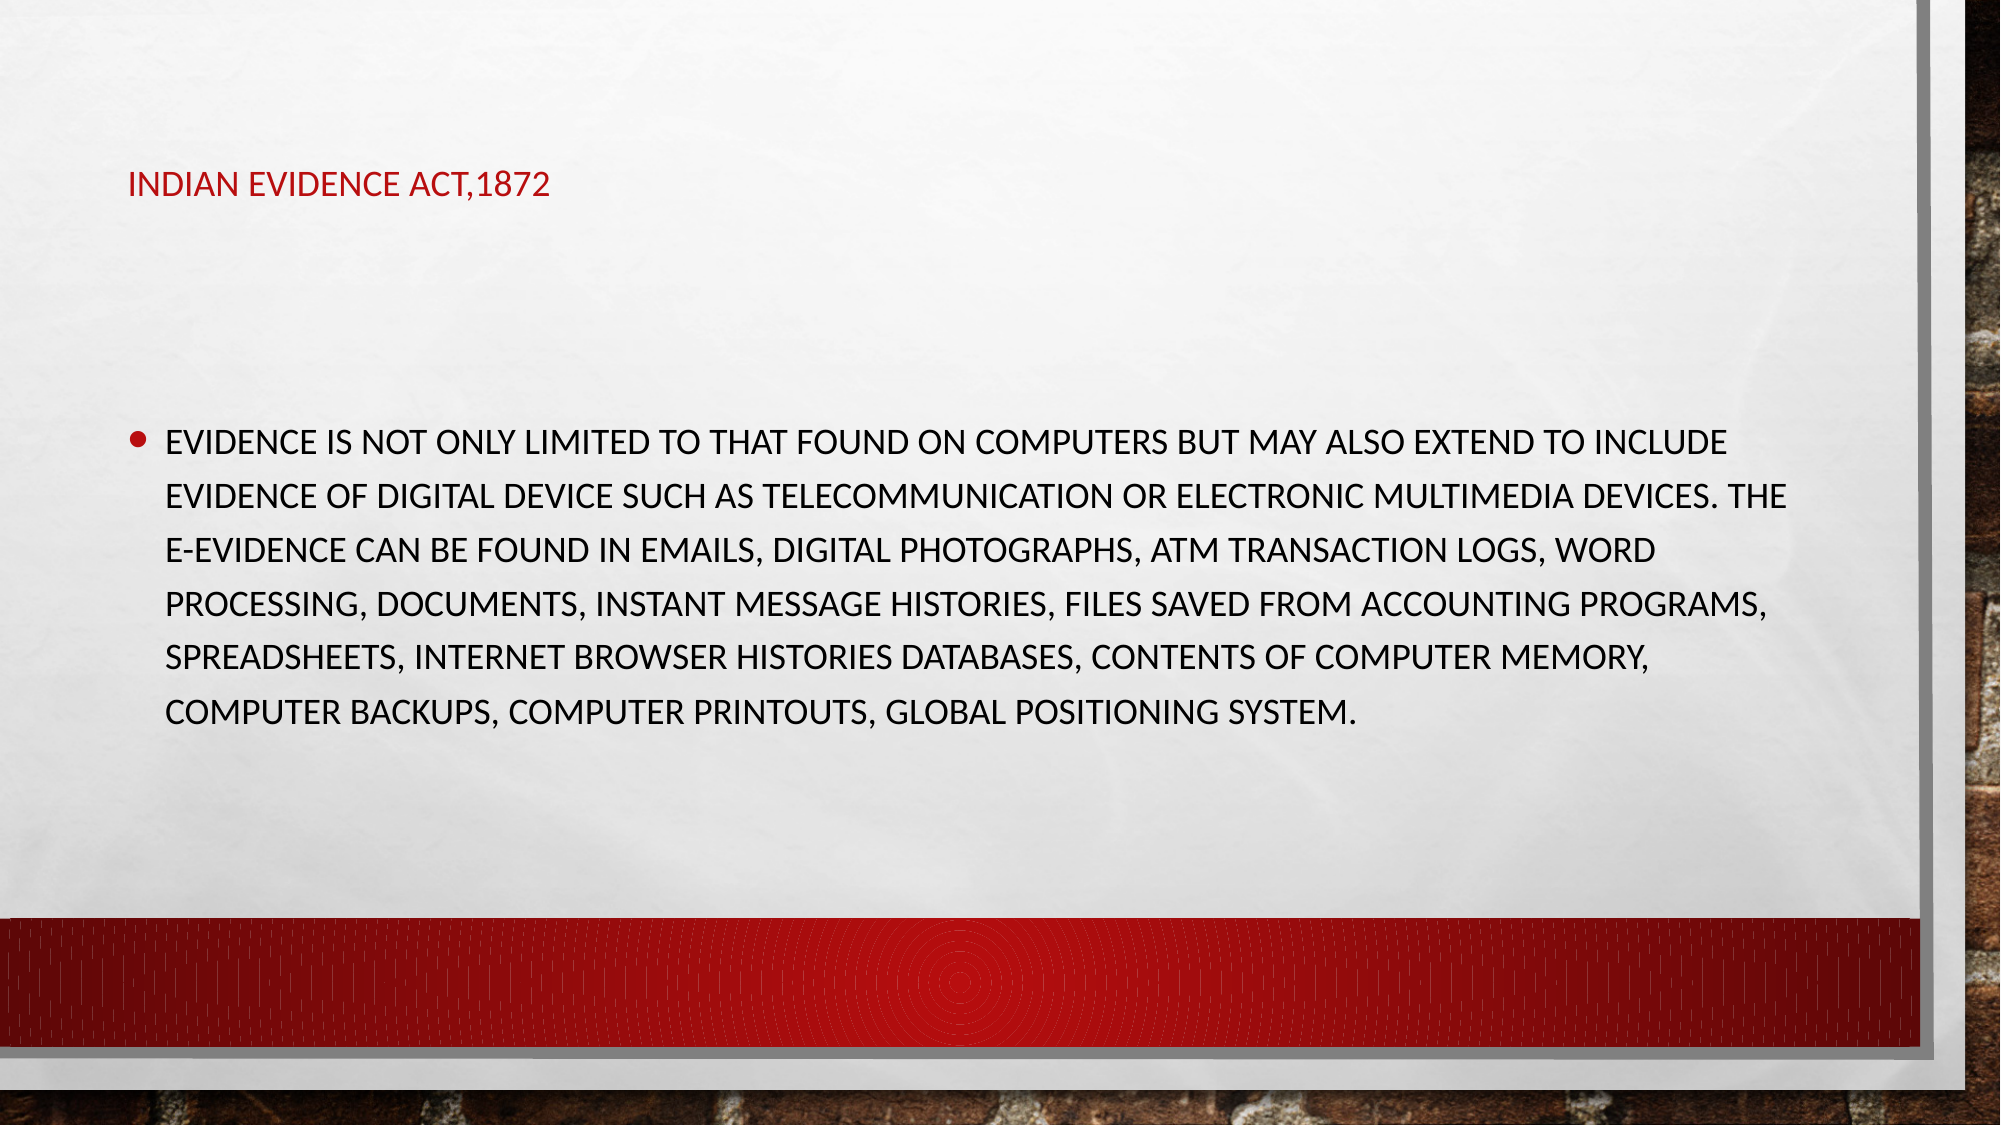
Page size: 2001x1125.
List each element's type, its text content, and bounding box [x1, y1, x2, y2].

title Indian evidence Act,1872 [112, 112, 1818, 302]
picture [0, 0, 2000, 1125]
list Evidence is not only limited to that found on computers but may also extend to include evidence of digital device such as telecommunication or electronic multimedia devices. The E-evidence can be found in emails, digital photographs, ATM transaction logs, word processing, documents, instant message histories, files saved from accounting programs, spreadsheets, Internet browser histories databases, contents of computer memory, computer backups, computer printouts, global positioning system. [112, 338, 1818, 882]
